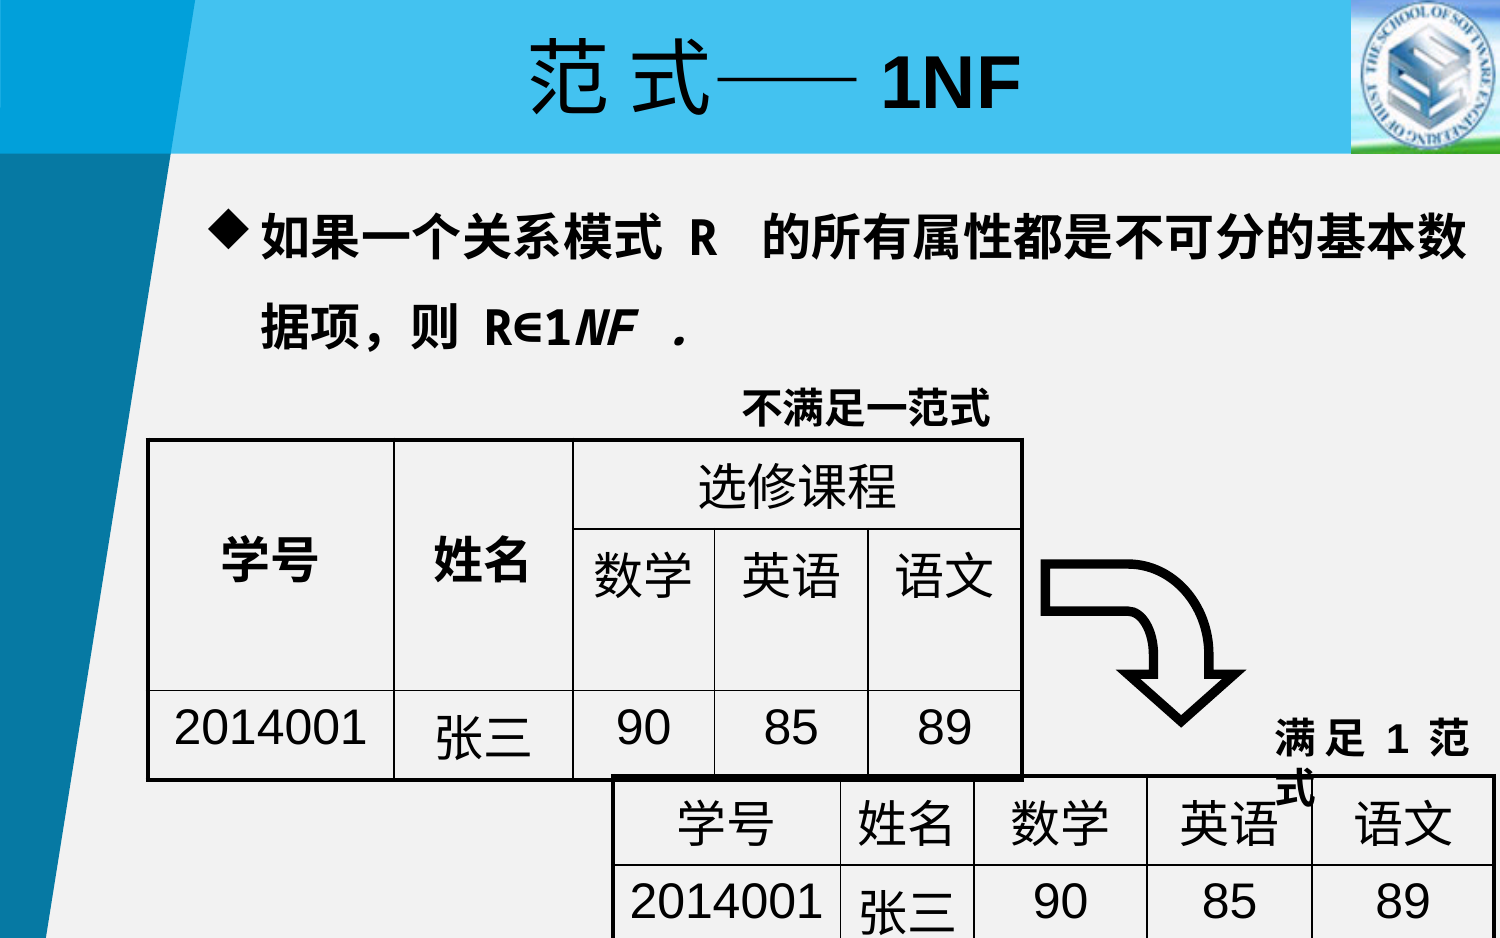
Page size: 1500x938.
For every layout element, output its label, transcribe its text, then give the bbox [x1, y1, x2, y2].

table_cell 张三 [841, 866, 973, 938]
text_box 不满足一范式 [726, 374, 1022, 439]
table_cell 数学 [574, 530, 714, 690]
table_cell 张三 [395, 691, 572, 778]
table_cell 2014001 [615, 866, 840, 938]
table_cell 语文 [869, 530, 1020, 690]
table_header 数学 [975, 778, 1146, 864]
table_header 学号 [615, 778, 840, 864]
table_cell 90 [975, 866, 1146, 938]
text_box [1045, 564, 1235, 722]
table_cell 85 [715, 691, 867, 774]
picture [1351, 0, 1500, 154]
table_header 英语 [1148, 778, 1311, 864]
table_cell 85 [1148, 866, 1311, 938]
table_header 语文 [1313, 778, 1492, 864]
table_header 姓名 [395, 442, 572, 690]
table_cell 英语 [715, 530, 867, 690]
table_cell 89 [1313, 866, 1492, 938]
text_box 如果一个关系模式 R 的所有属性都是不可分的基本数据项，则 R∈1NF . [189, 167, 1483, 363]
table_header 学号 [150, 442, 393, 690]
table_cell 90 [574, 691, 714, 778]
text_box 范 式——1NF [196, 1, 1353, 150]
table_cell 89 [869, 691, 1020, 774]
text_box 满足1范式 [1259, 704, 1485, 820]
table_header 姓名 [841, 778, 973, 864]
table_header 选修课程 [574, 442, 1020, 528]
table_cell 2014001 [150, 691, 393, 778]
